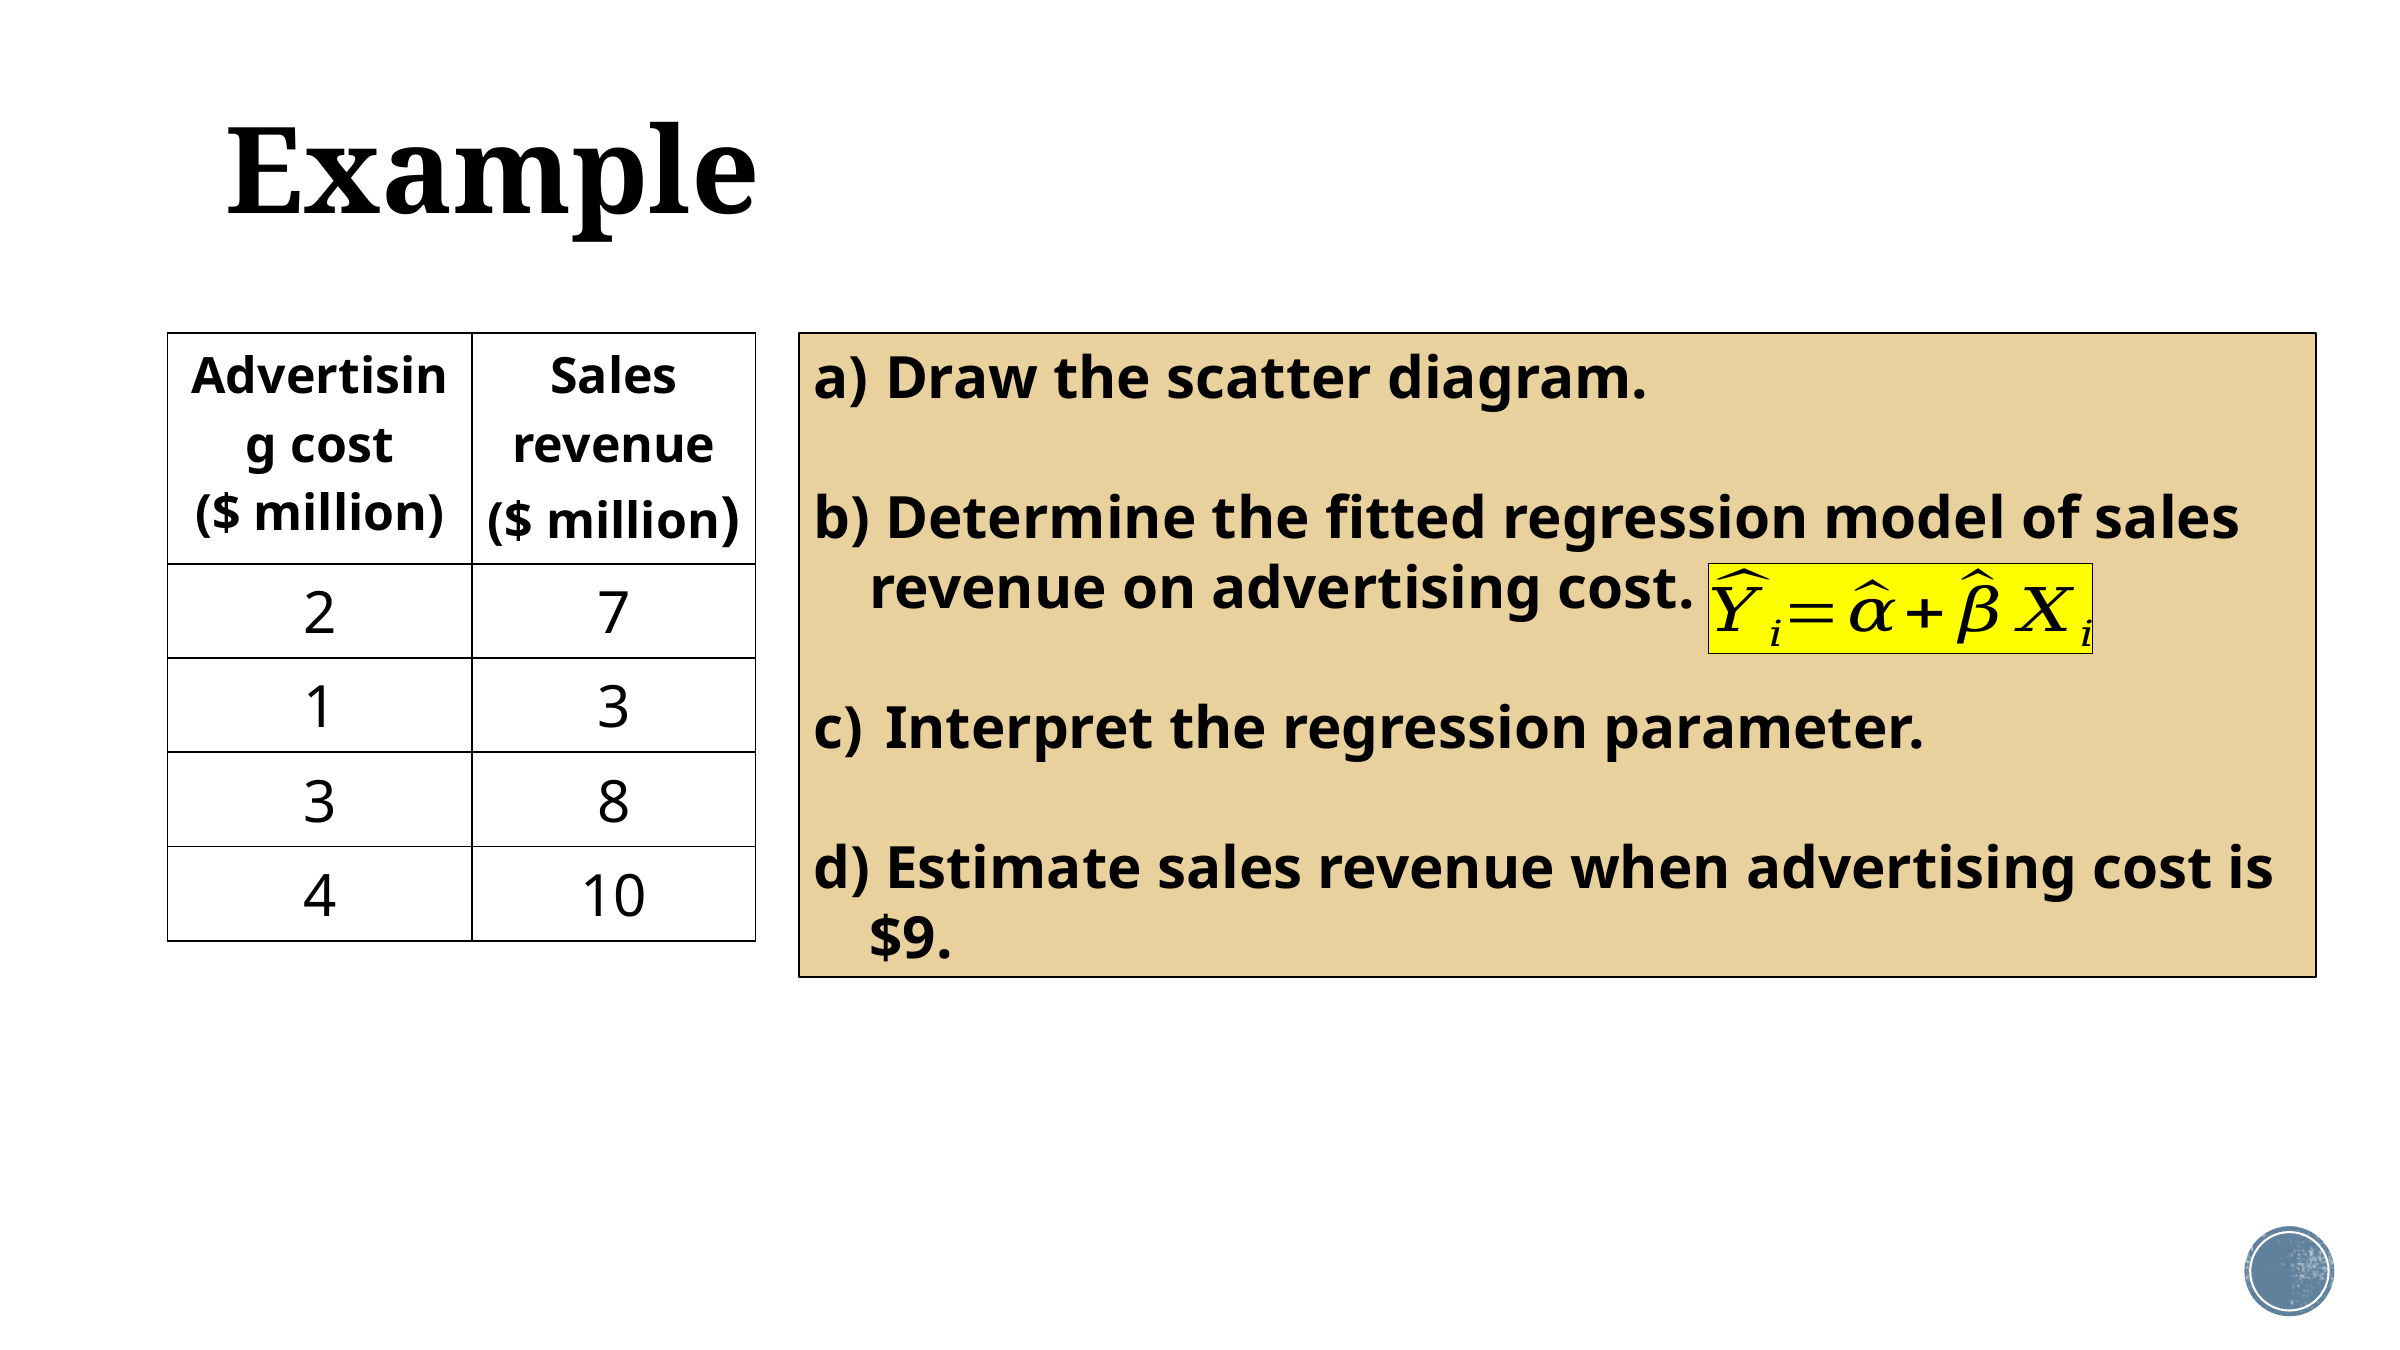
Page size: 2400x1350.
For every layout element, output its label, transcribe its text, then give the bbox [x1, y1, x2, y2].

table_header Sales revenue ($ million) [473, 334, 755, 563]
table_header Advertising cost ($ million) [168, 334, 471, 563]
table_cell 7 [473, 565, 755, 657]
table_cell 10 [473, 847, 755, 940]
table_cell 3 [168, 753, 471, 846]
table_cell 4 [168, 847, 471, 940]
text_box Draw the scatter diagram. Determine the fitted regression model of sales revenue on advertising cost. Interpret the regression parameter. Estimate sales revenue when advertising cost is $9. [798, 332, 2316, 978]
table_cell 2 [168, 565, 471, 657]
table_cell 8 [473, 753, 755, 846]
table_cell 3 [473, 659, 755, 751]
title Example [210, 16, 2191, 333]
table_cell 1 [168, 659, 471, 751]
